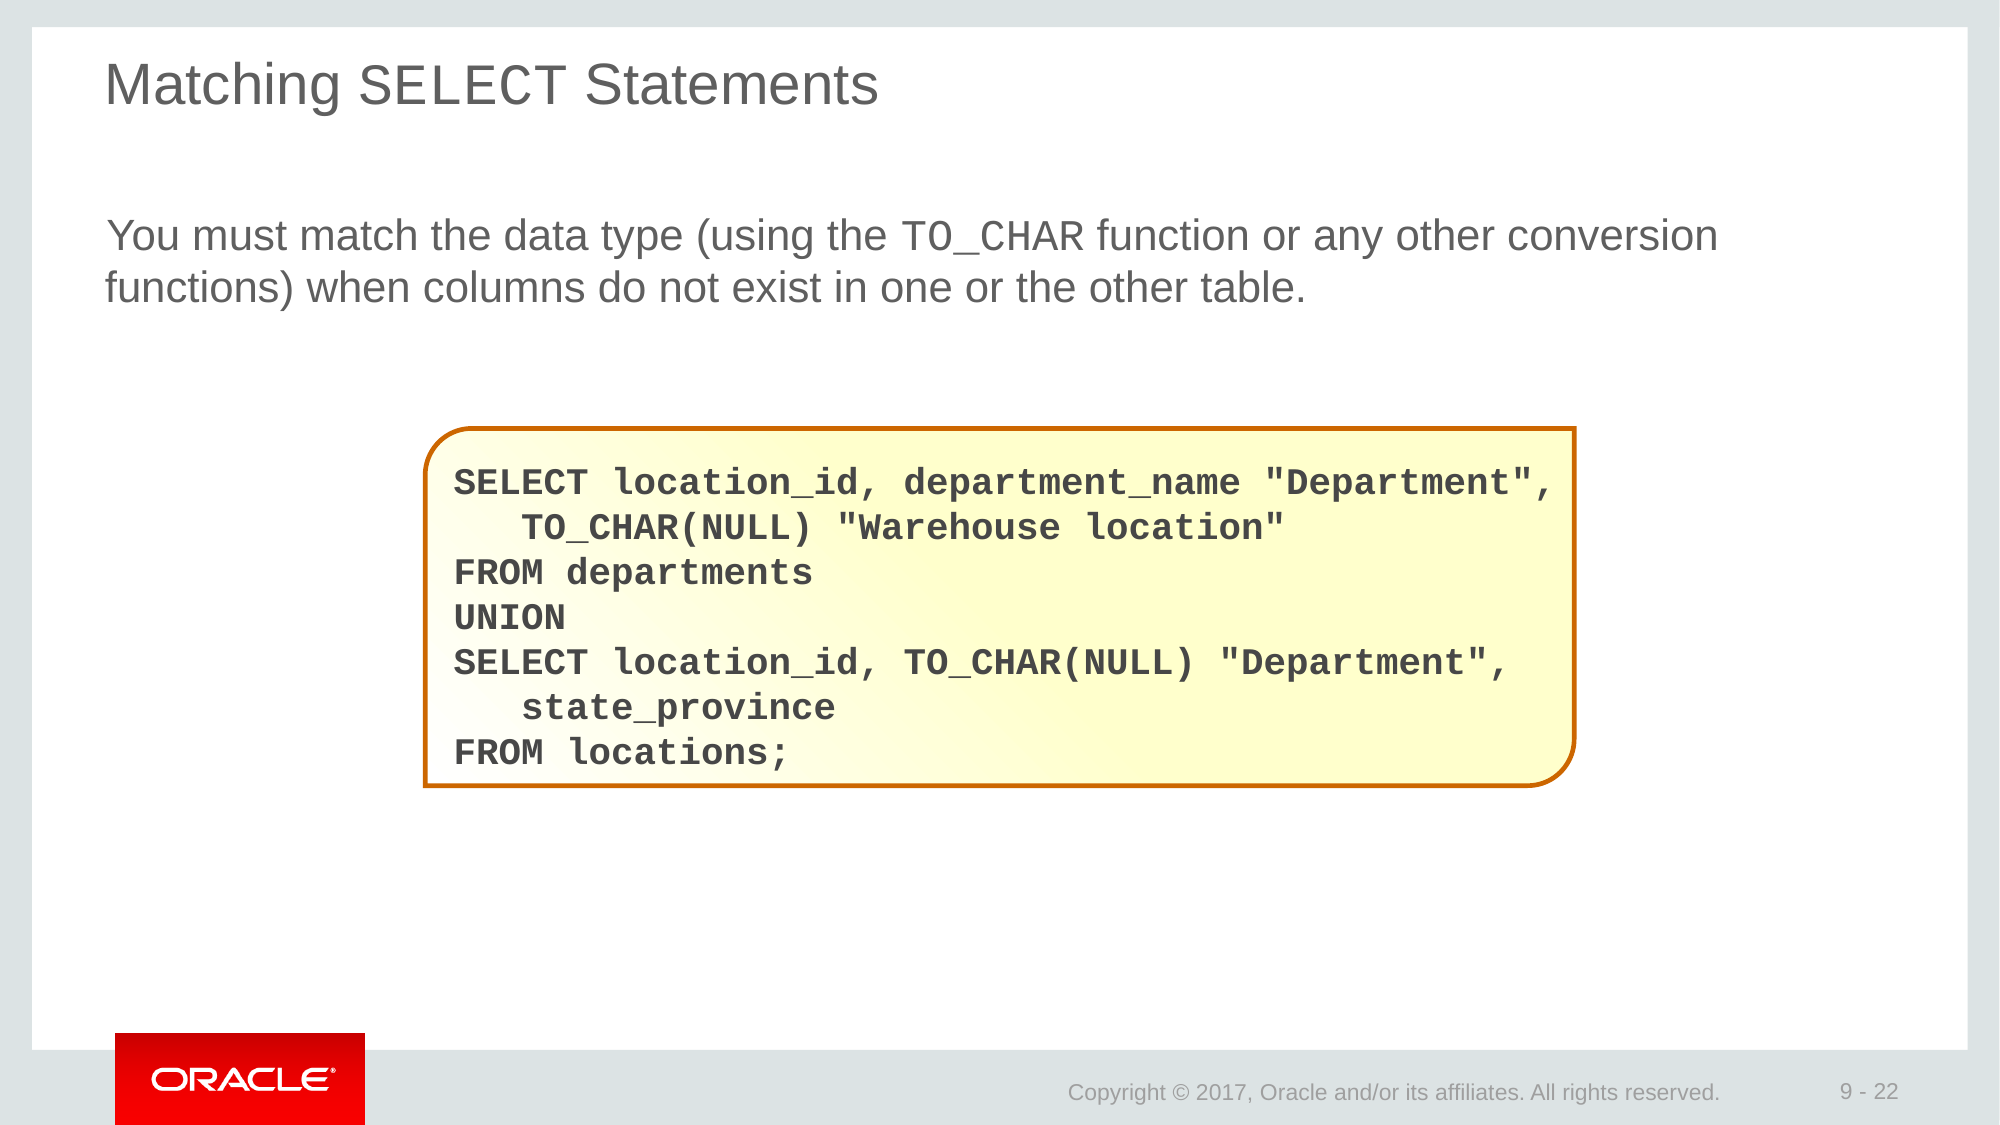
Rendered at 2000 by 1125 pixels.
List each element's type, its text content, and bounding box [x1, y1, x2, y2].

list You must match the data type (using the TO_CHAR function or any other conversion functions) when columns do not exist in one or the other table. [101, 203, 1898, 316]
title Matching SELECT Statements [101, 43, 1898, 188]
text_box SELECT location_id, department_name "Department", TO_CHAR(NULL) "Warehouse location" FROM departments UNION SELECT location_id, TO_CHAR(NULL) "Department", state_province FROM locations; [425, 428, 1575, 786]
picture [115, 1033, 365, 1125]
